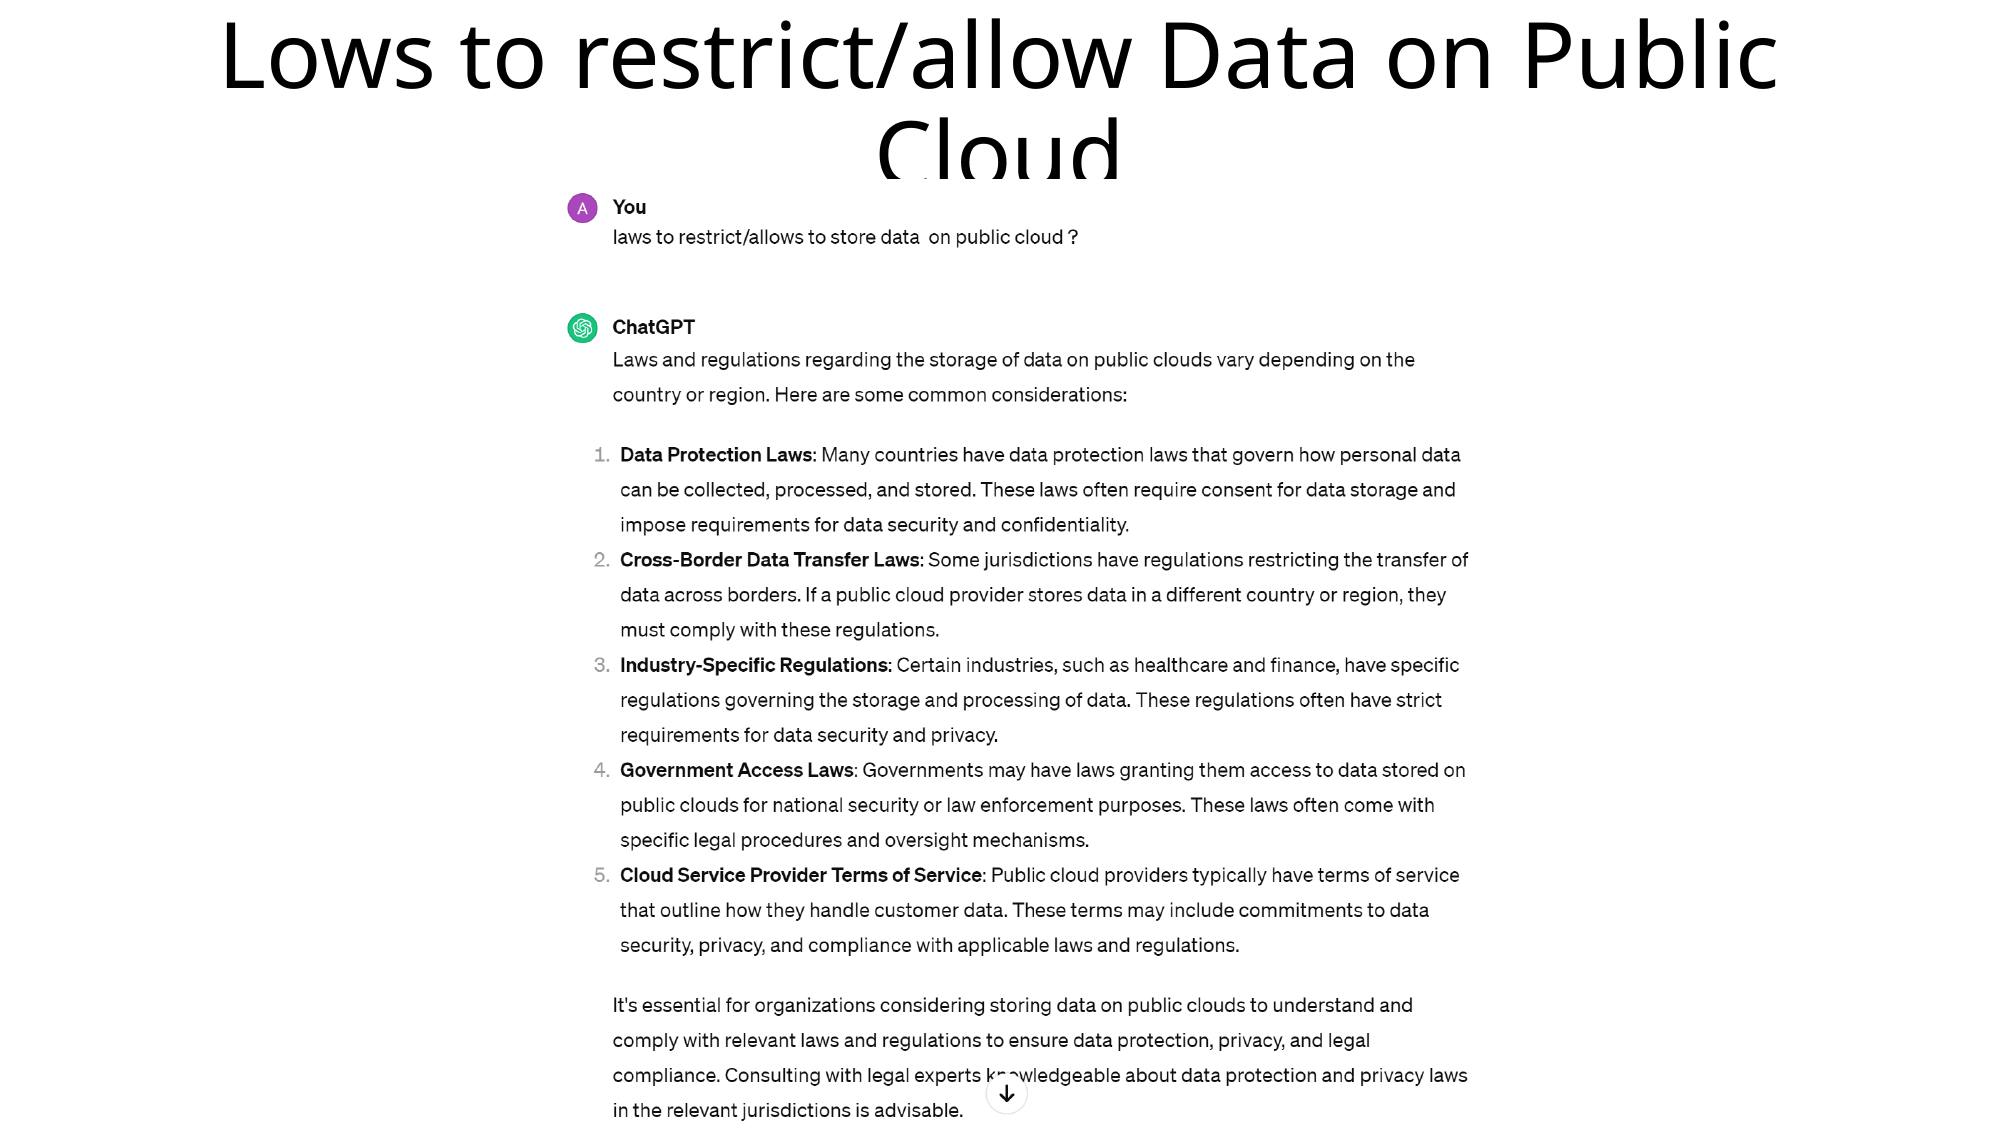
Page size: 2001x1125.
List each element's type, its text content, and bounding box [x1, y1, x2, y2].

title Lows to restrict/allow Data on Public Cloud [137, 0, 1863, 218]
picture [561, 179, 1509, 1125]
